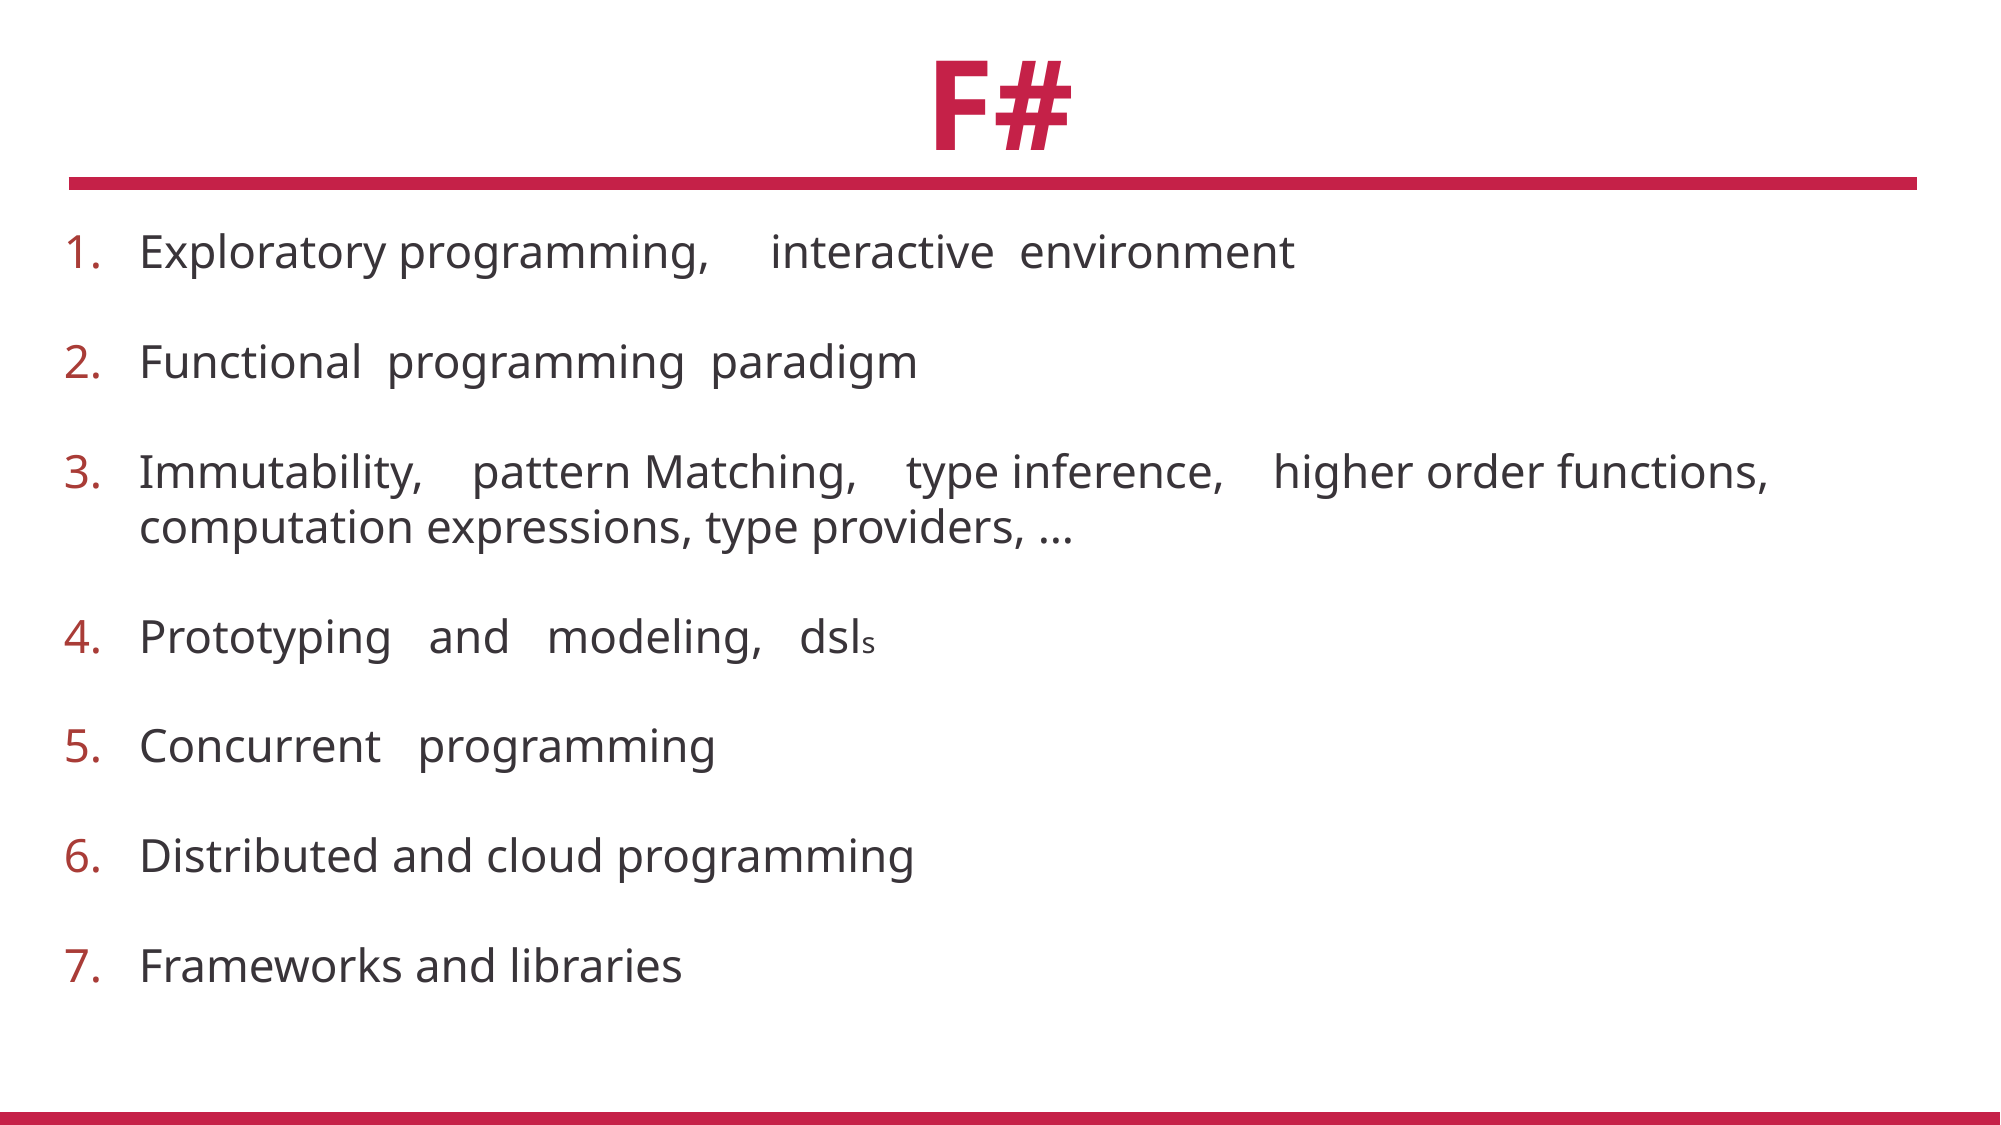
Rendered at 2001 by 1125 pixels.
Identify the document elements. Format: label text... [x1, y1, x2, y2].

text_box Exploratory programming, interactive environment Functional programming paradigm Immutability, pattern Matching, type inference, higher order functions, computation expressions, type providers, … Prototyping and modeling, dsls Concurrent programming Distributed and cloud programming Frameworks and libraries [48, 214, 1952, 1100]
title F# [0, 0, 2000, 184]
